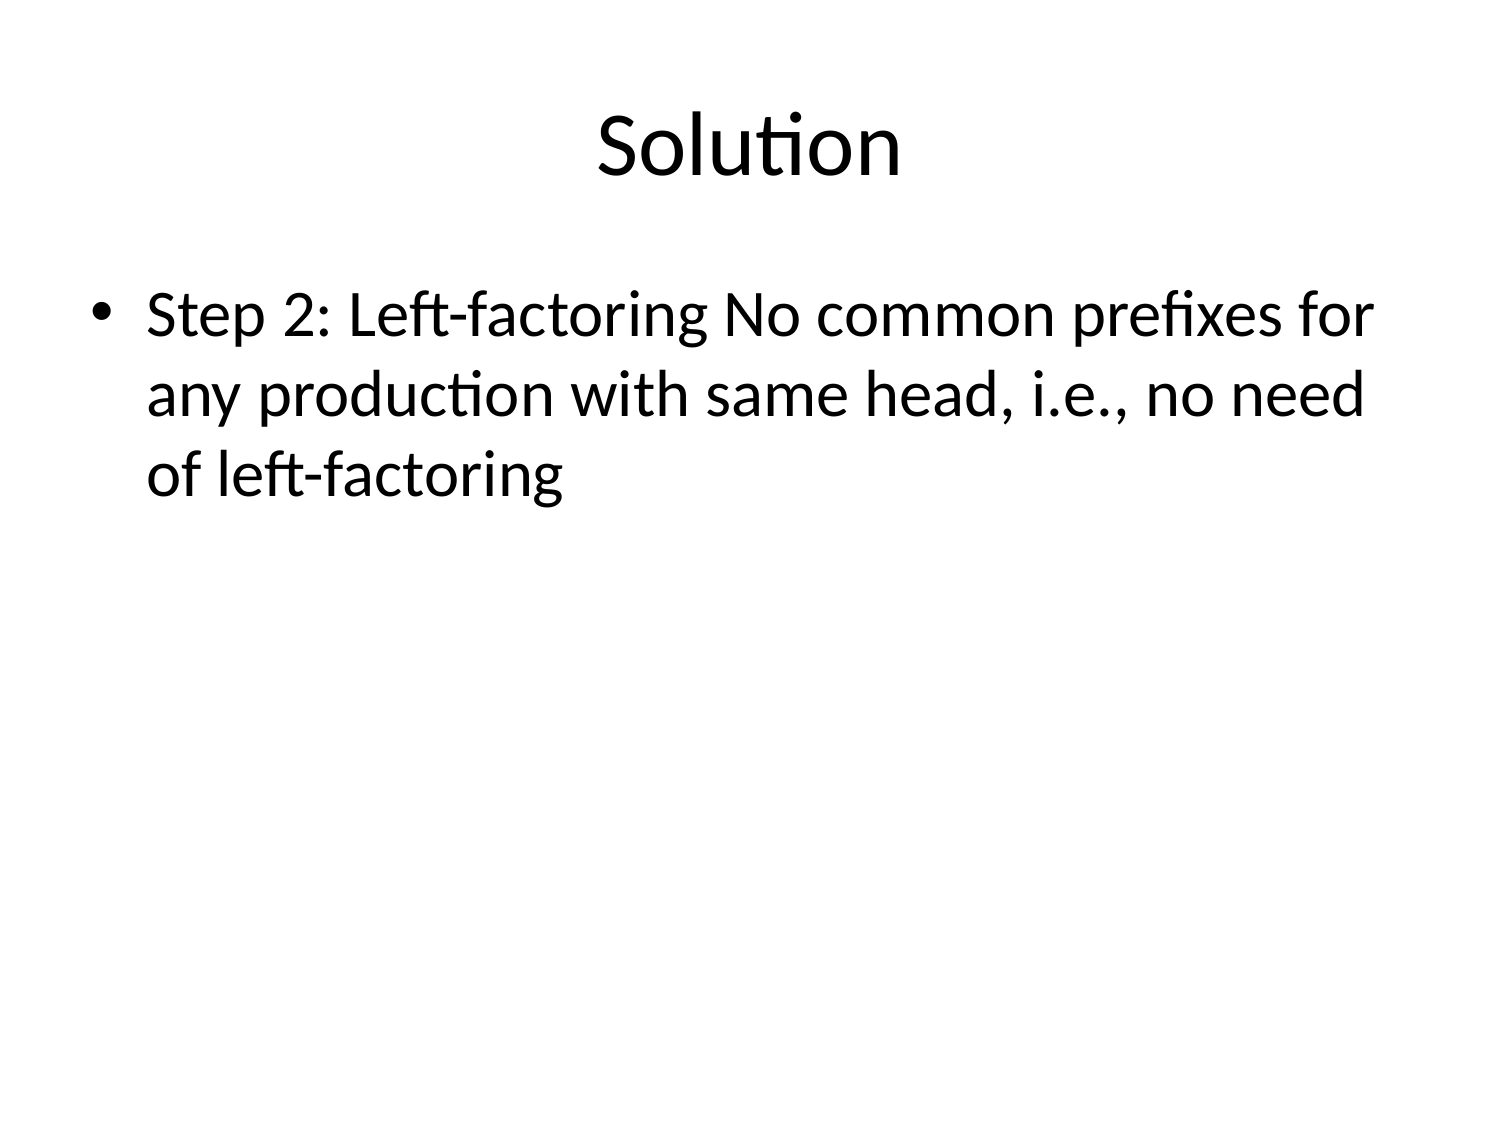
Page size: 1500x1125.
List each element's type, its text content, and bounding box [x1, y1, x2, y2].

title Solution [75, 45, 1425, 233]
list Step 2: Left-factoring No common prefixes for any production with same head, i.e., no need of left-factoring [75, 262, 1425, 1005]
